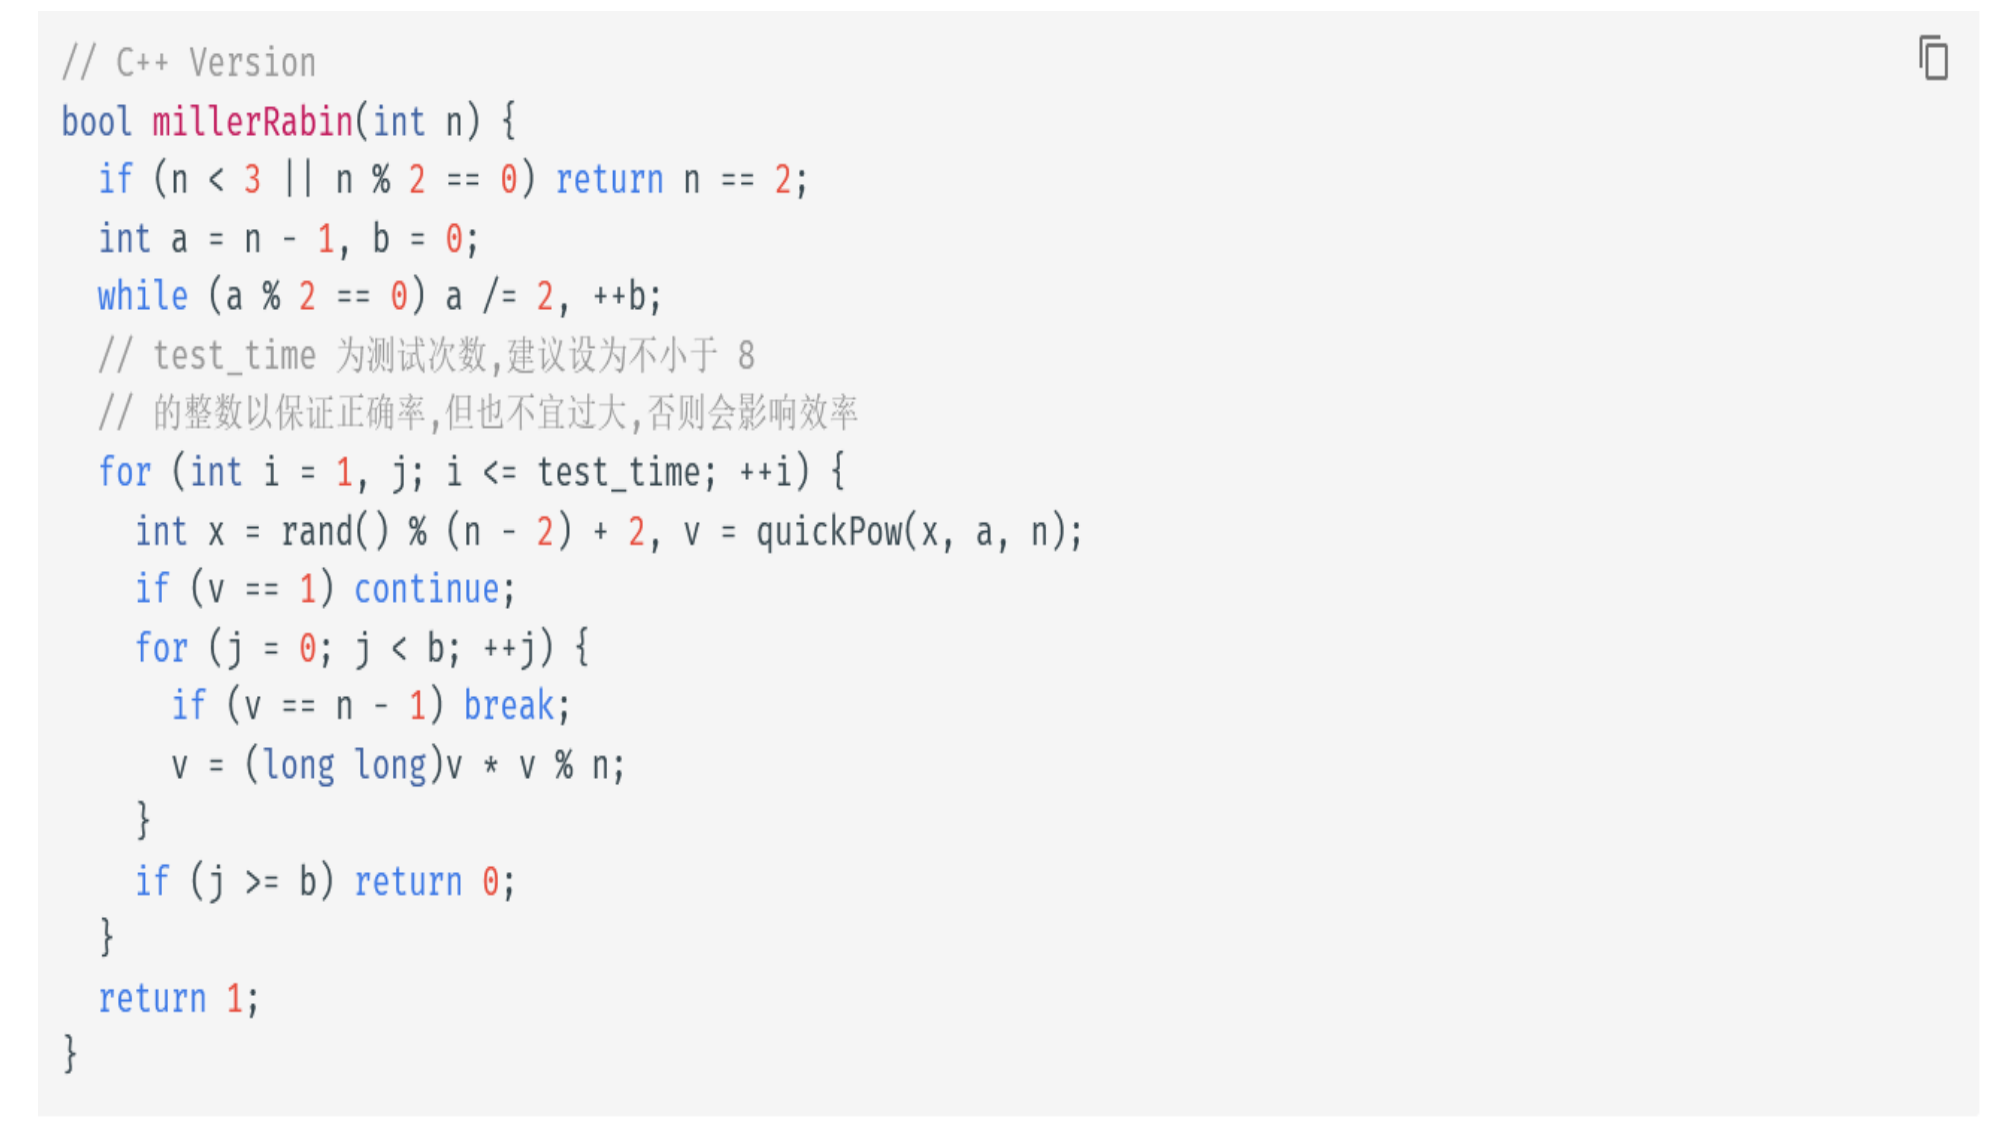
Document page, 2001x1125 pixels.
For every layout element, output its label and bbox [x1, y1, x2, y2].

list [38, 11, 1981, 1125]
